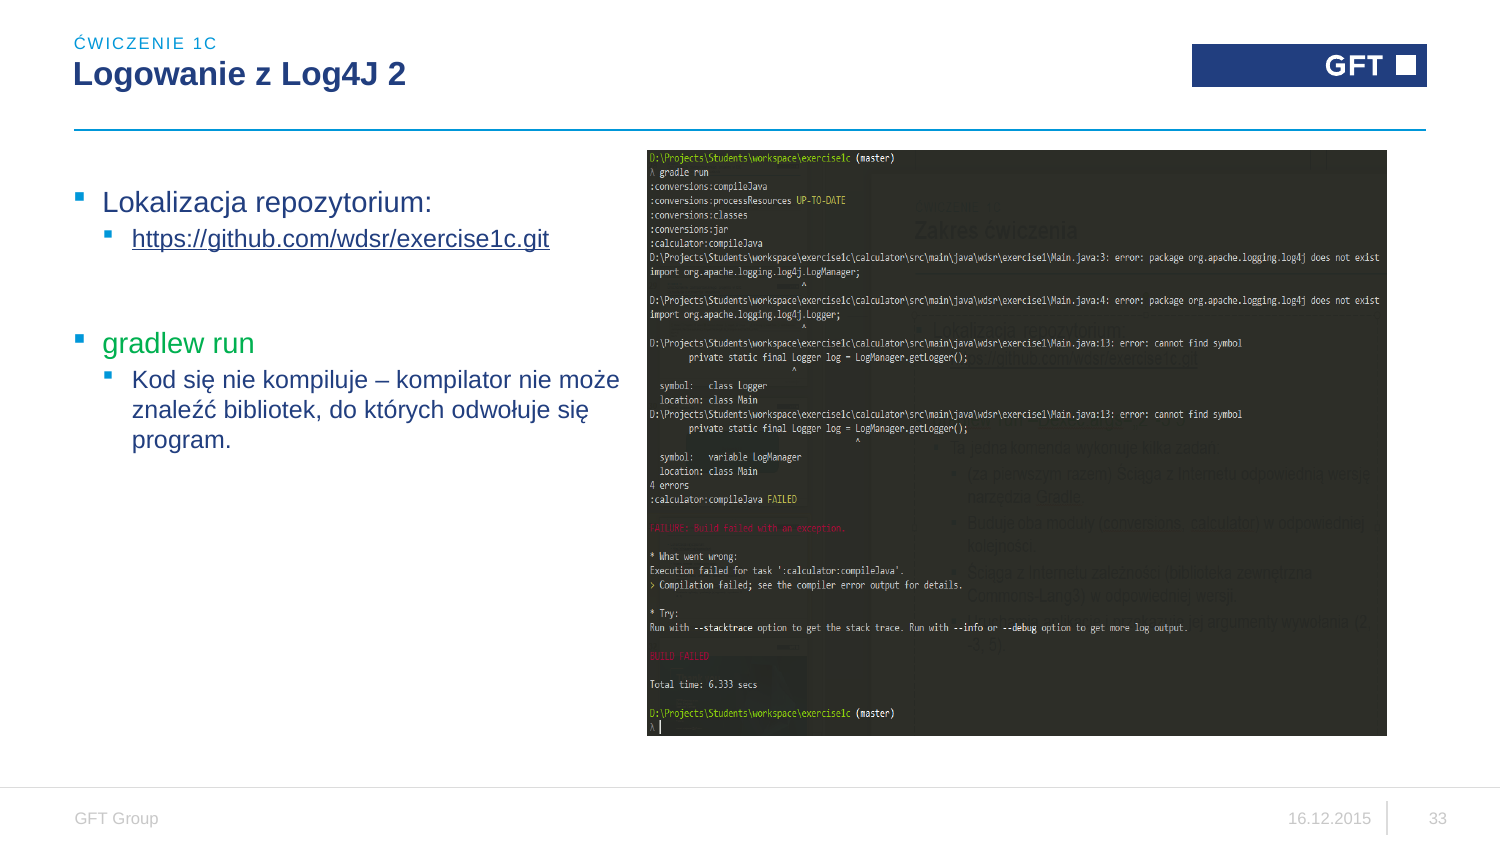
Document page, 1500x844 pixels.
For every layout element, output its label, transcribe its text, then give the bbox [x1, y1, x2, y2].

title Logowanie z Log4J 2 [72, 56, 1171, 94]
list ĆWICZENIE 1C [73, 32, 1172, 53]
list Lokalizacja repozytorium: https://github.com/wdsr/exercise1c.git gradlew run Kod się nie kompiluje – kompilator nie może znaleźć bibliotek, do których odwołuje się program. [72, 183, 647, 736]
picture [647, 149, 1387, 736]
